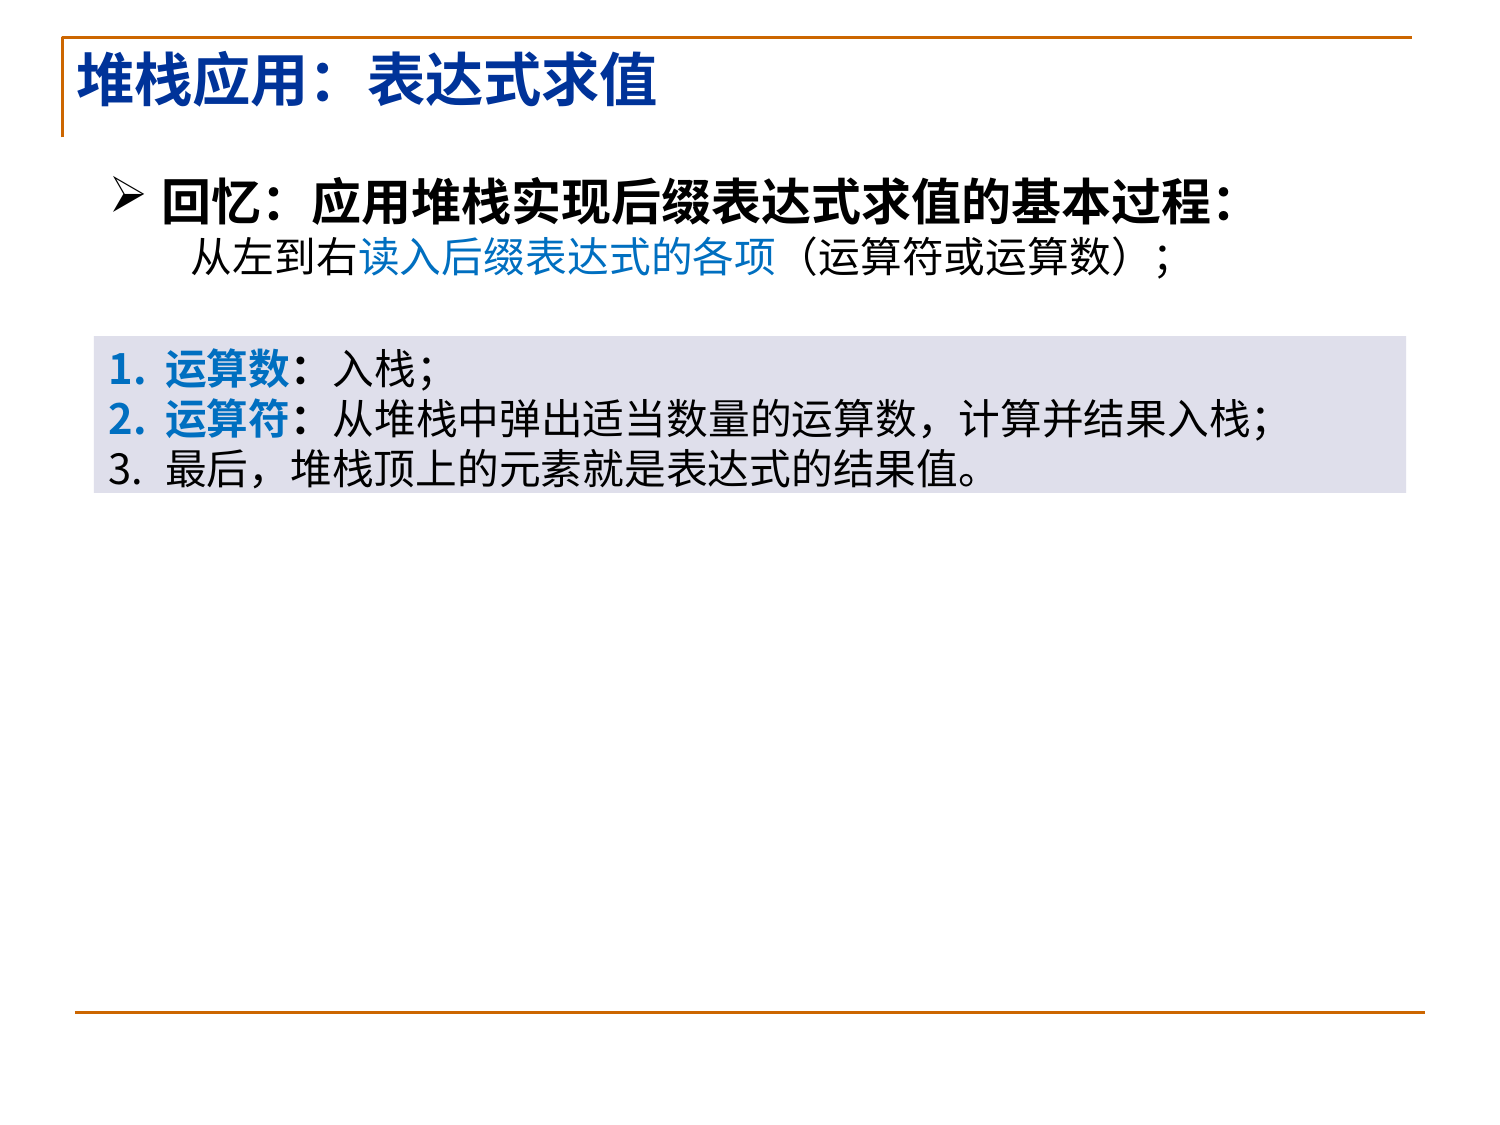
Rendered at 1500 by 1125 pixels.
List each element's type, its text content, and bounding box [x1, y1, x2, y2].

text_box 回忆：应用堆栈实现后缀表达式求值的基本过程： 从左到右读入后缀表达式的各项（运算符或运算数）； [106, 168, 1270, 281]
title 堆栈应用：表达式求值 [74, 41, 664, 232]
text_box 运算数：入栈； 运算符：从堆栈中弹出适当数量的运算数，计算并结果入栈； 最后，堆栈顶上的元素就是表达式的结果值。 [93, 336, 1407, 493]
